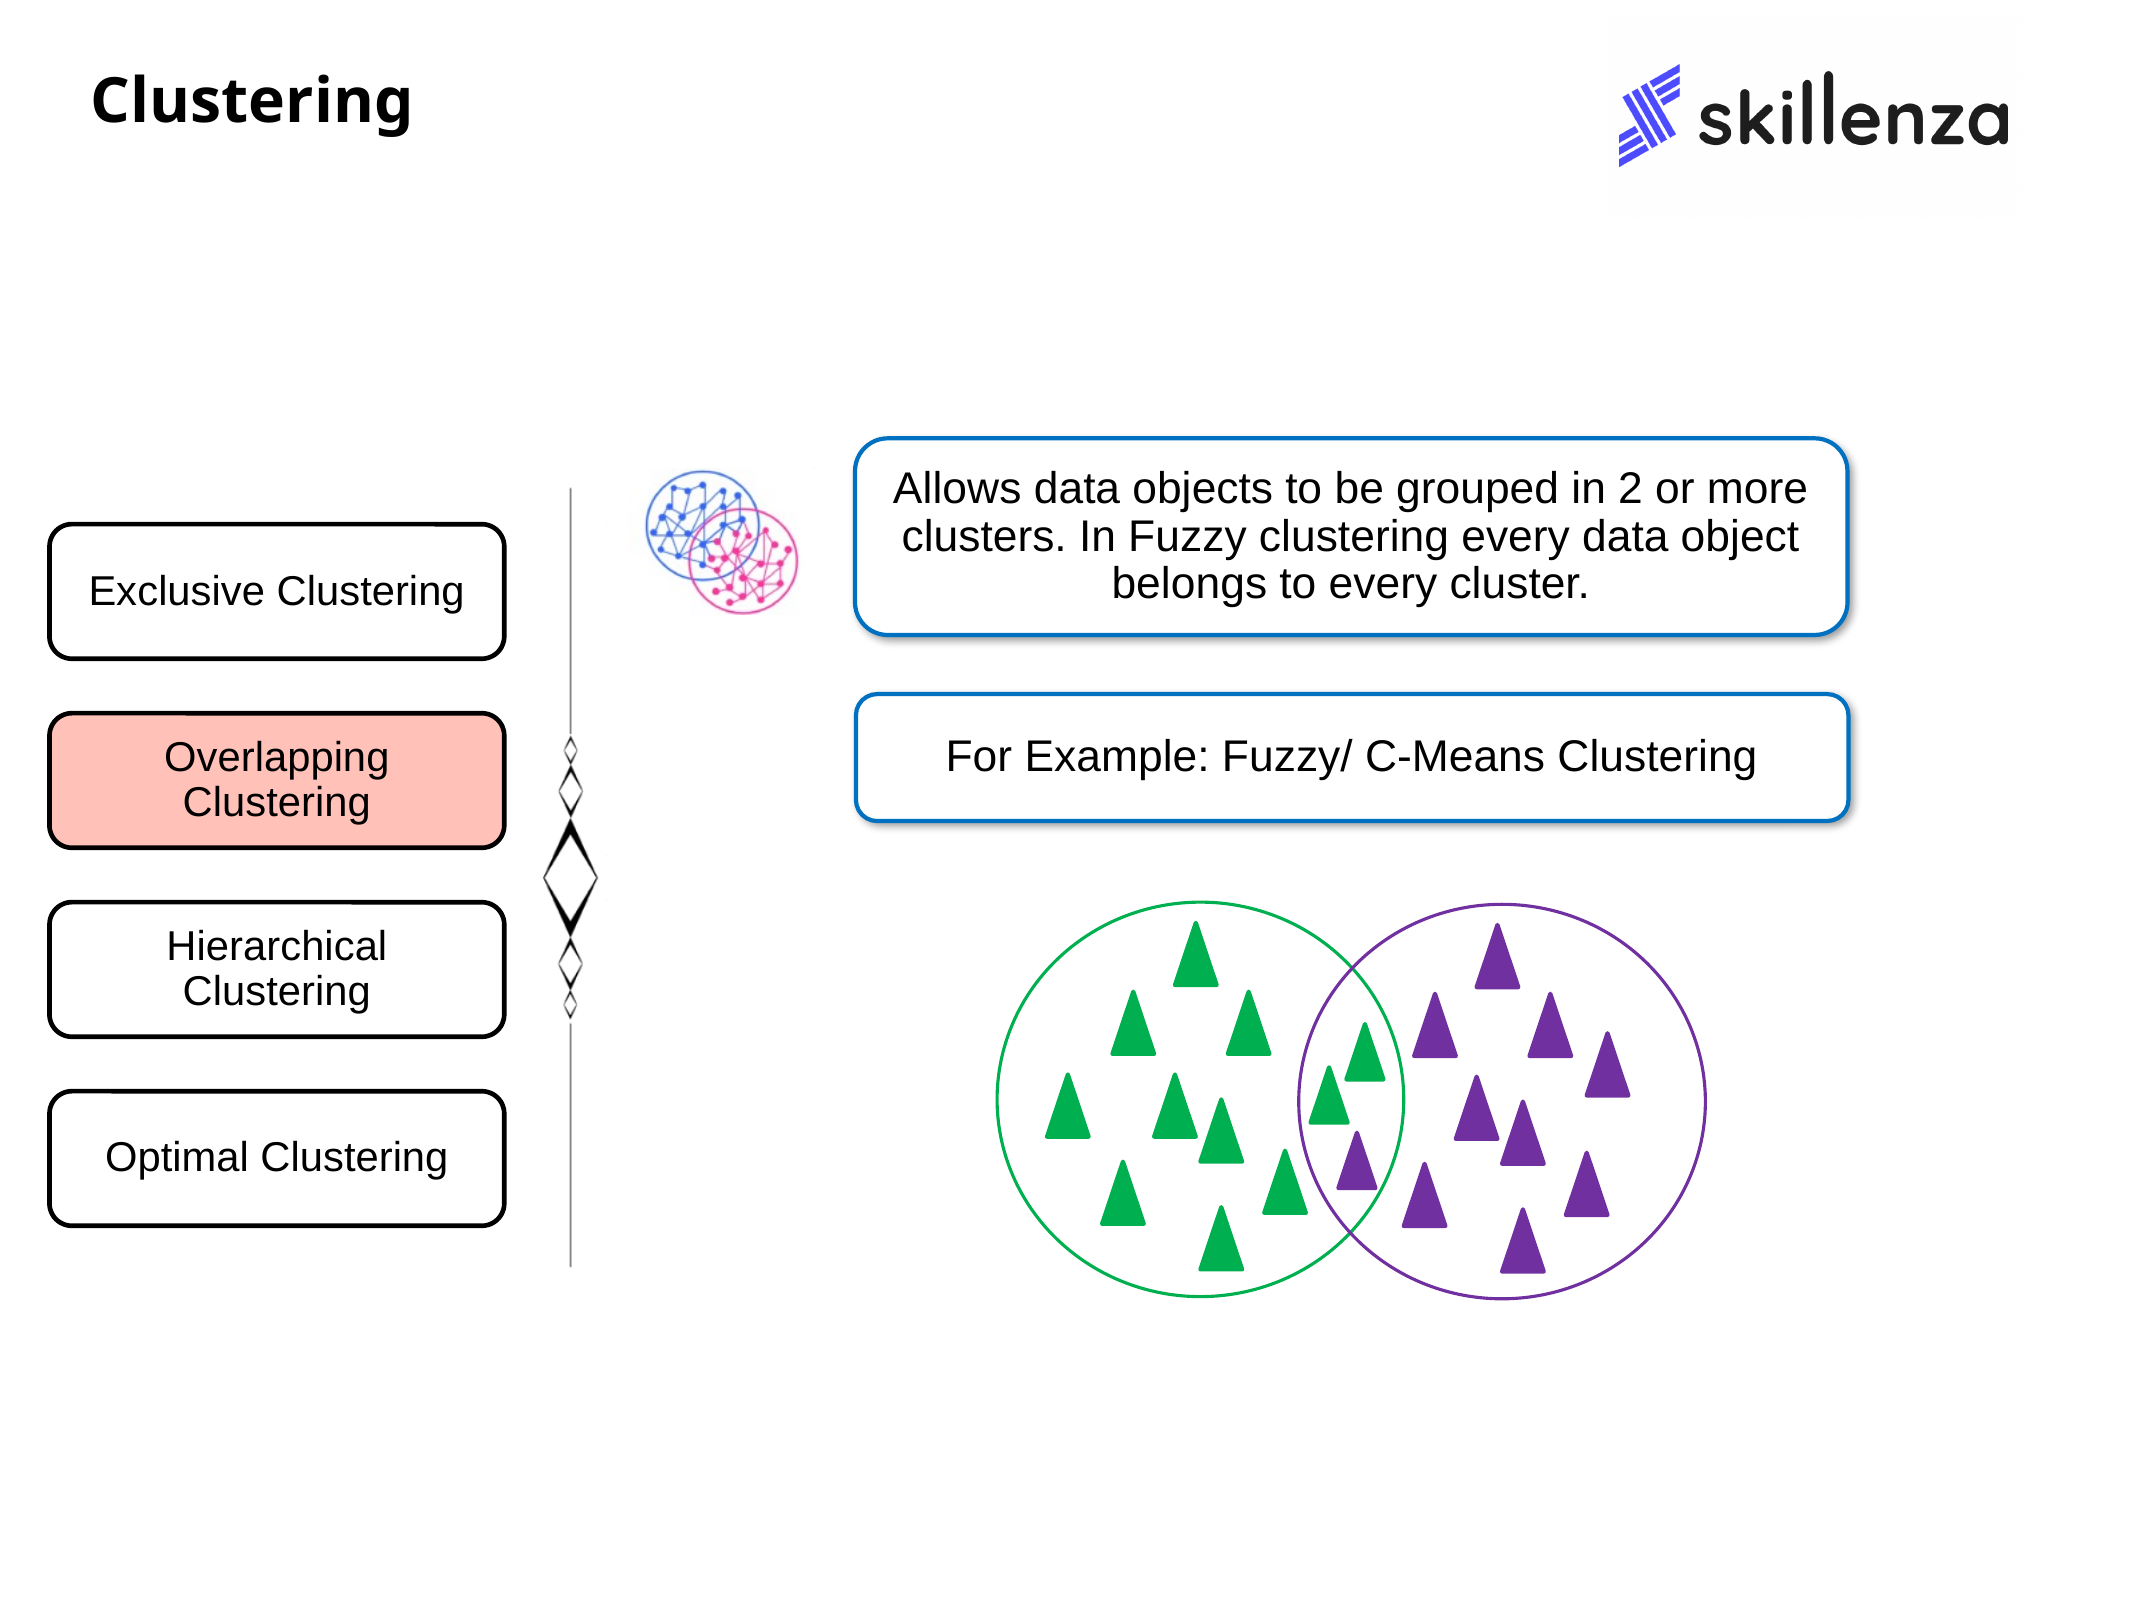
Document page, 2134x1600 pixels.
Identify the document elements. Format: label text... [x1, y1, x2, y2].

text_box Overlapping Clustering [47, 711, 507, 850]
text_box Exclusive Clustering [47, 522, 507, 661]
text_box Allows data objects to be grouped in 2 or more clusters. In Fuzzy clustering every data object belongs to every cluster. [852, 436, 1850, 638]
text_box Optimal Clustering [47, 1089, 507, 1228]
picture [1604, 11, 2022, 220]
picture [163, 467, 977, 1282]
text_box Hierarchical Clustering [47, 900, 507, 1039]
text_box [996, 901, 1706, 1300]
text_box Clustering [76, 61, 1178, 144]
text_box For Example: Fuzzy/ C-Means Clustering [853, 691, 1851, 824]
